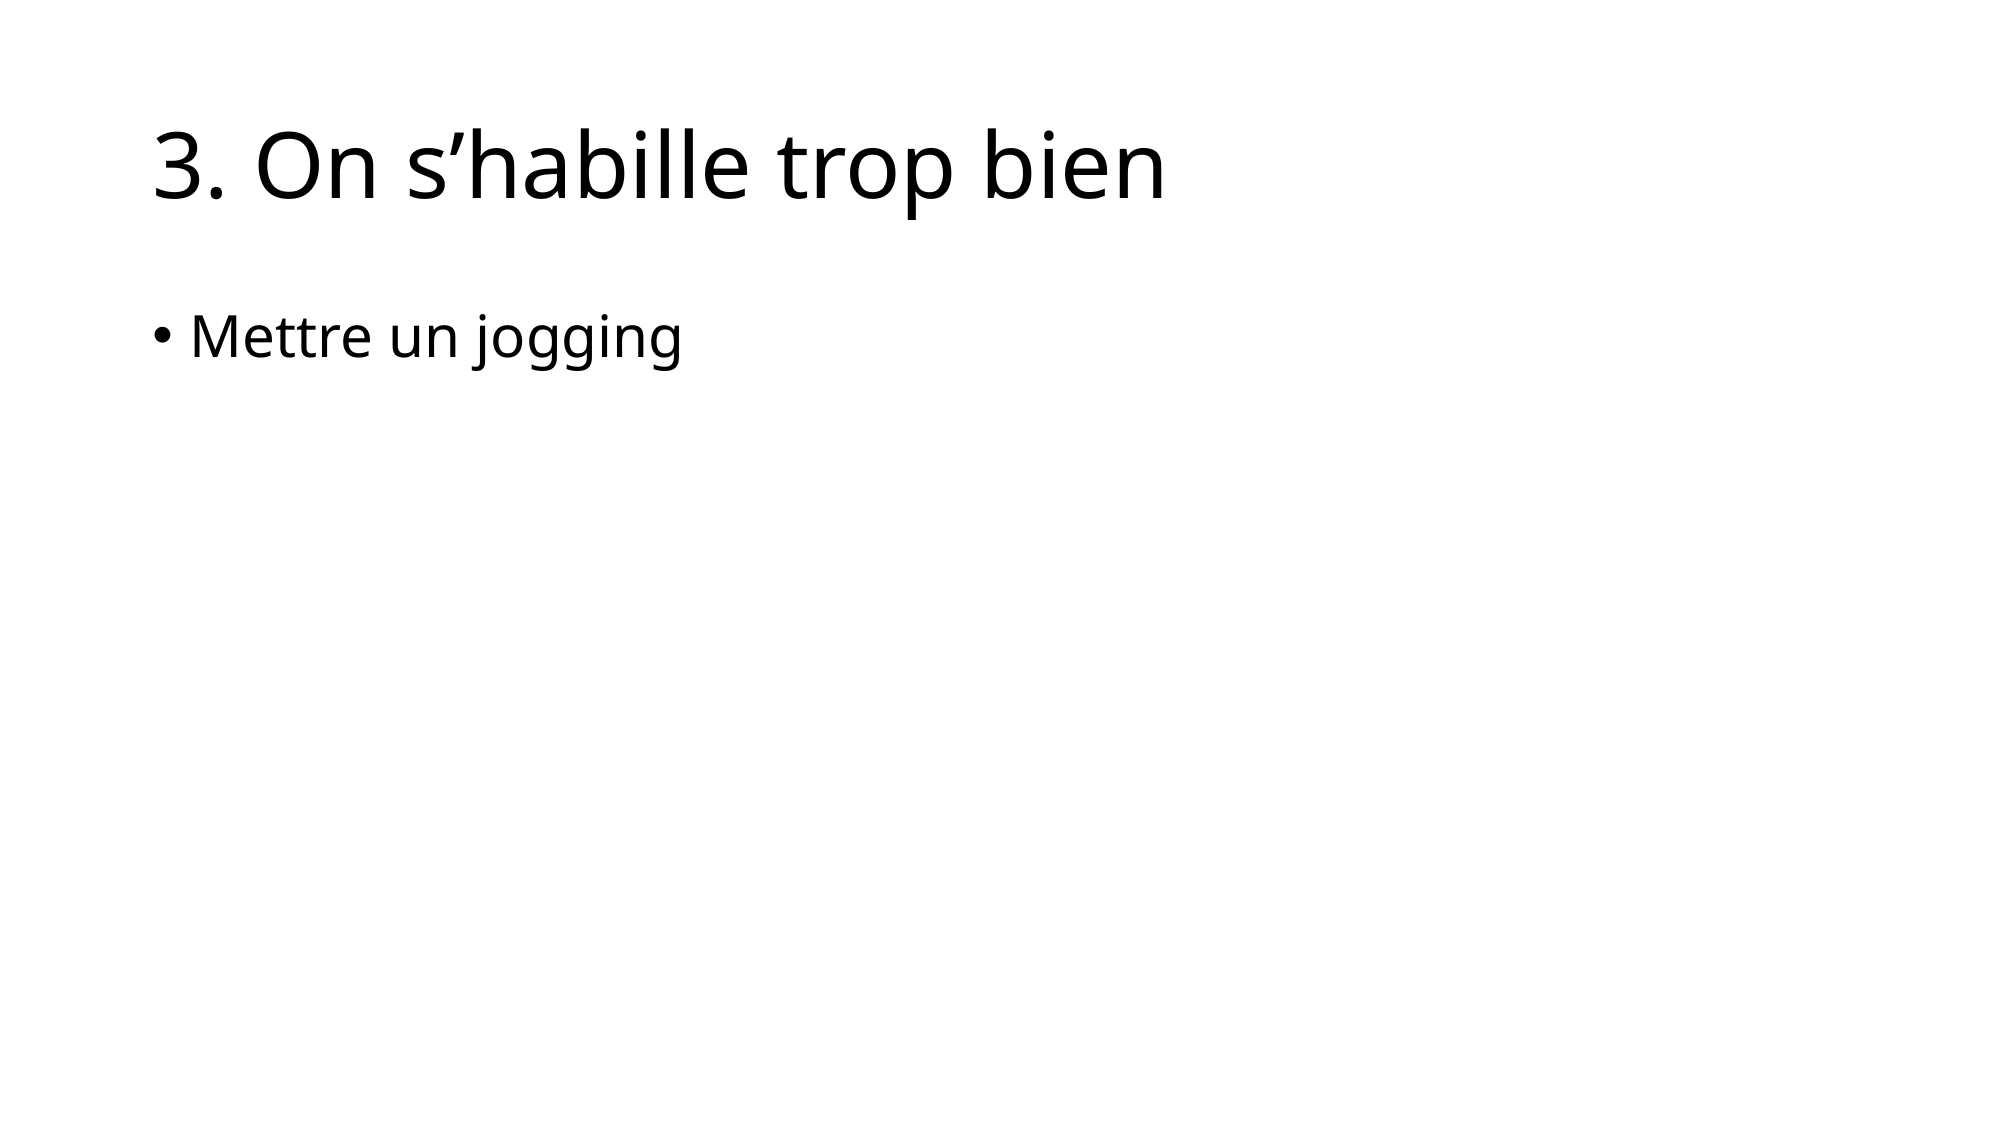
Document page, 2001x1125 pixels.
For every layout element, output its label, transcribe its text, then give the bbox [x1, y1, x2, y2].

list Mettre un jogging [137, 299, 1863, 1014]
title 3. On s’habille trop bien [137, 59, 1863, 278]
